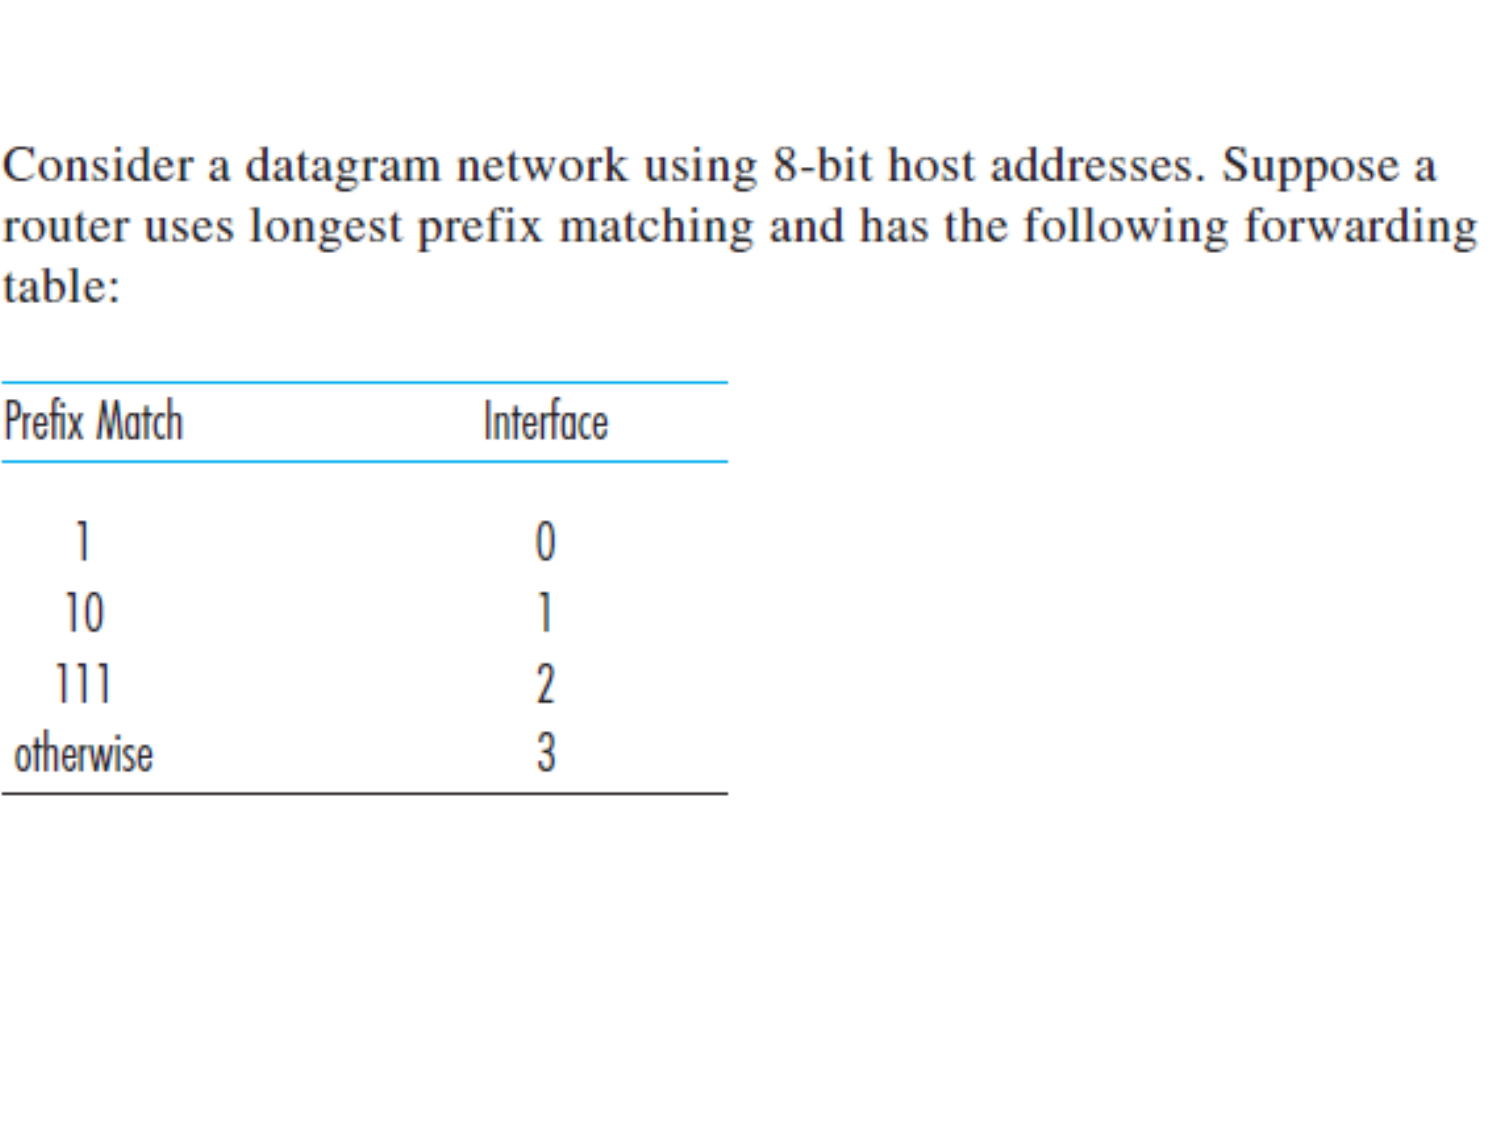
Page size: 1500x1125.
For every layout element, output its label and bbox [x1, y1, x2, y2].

picture [0, 137, 1500, 817]
